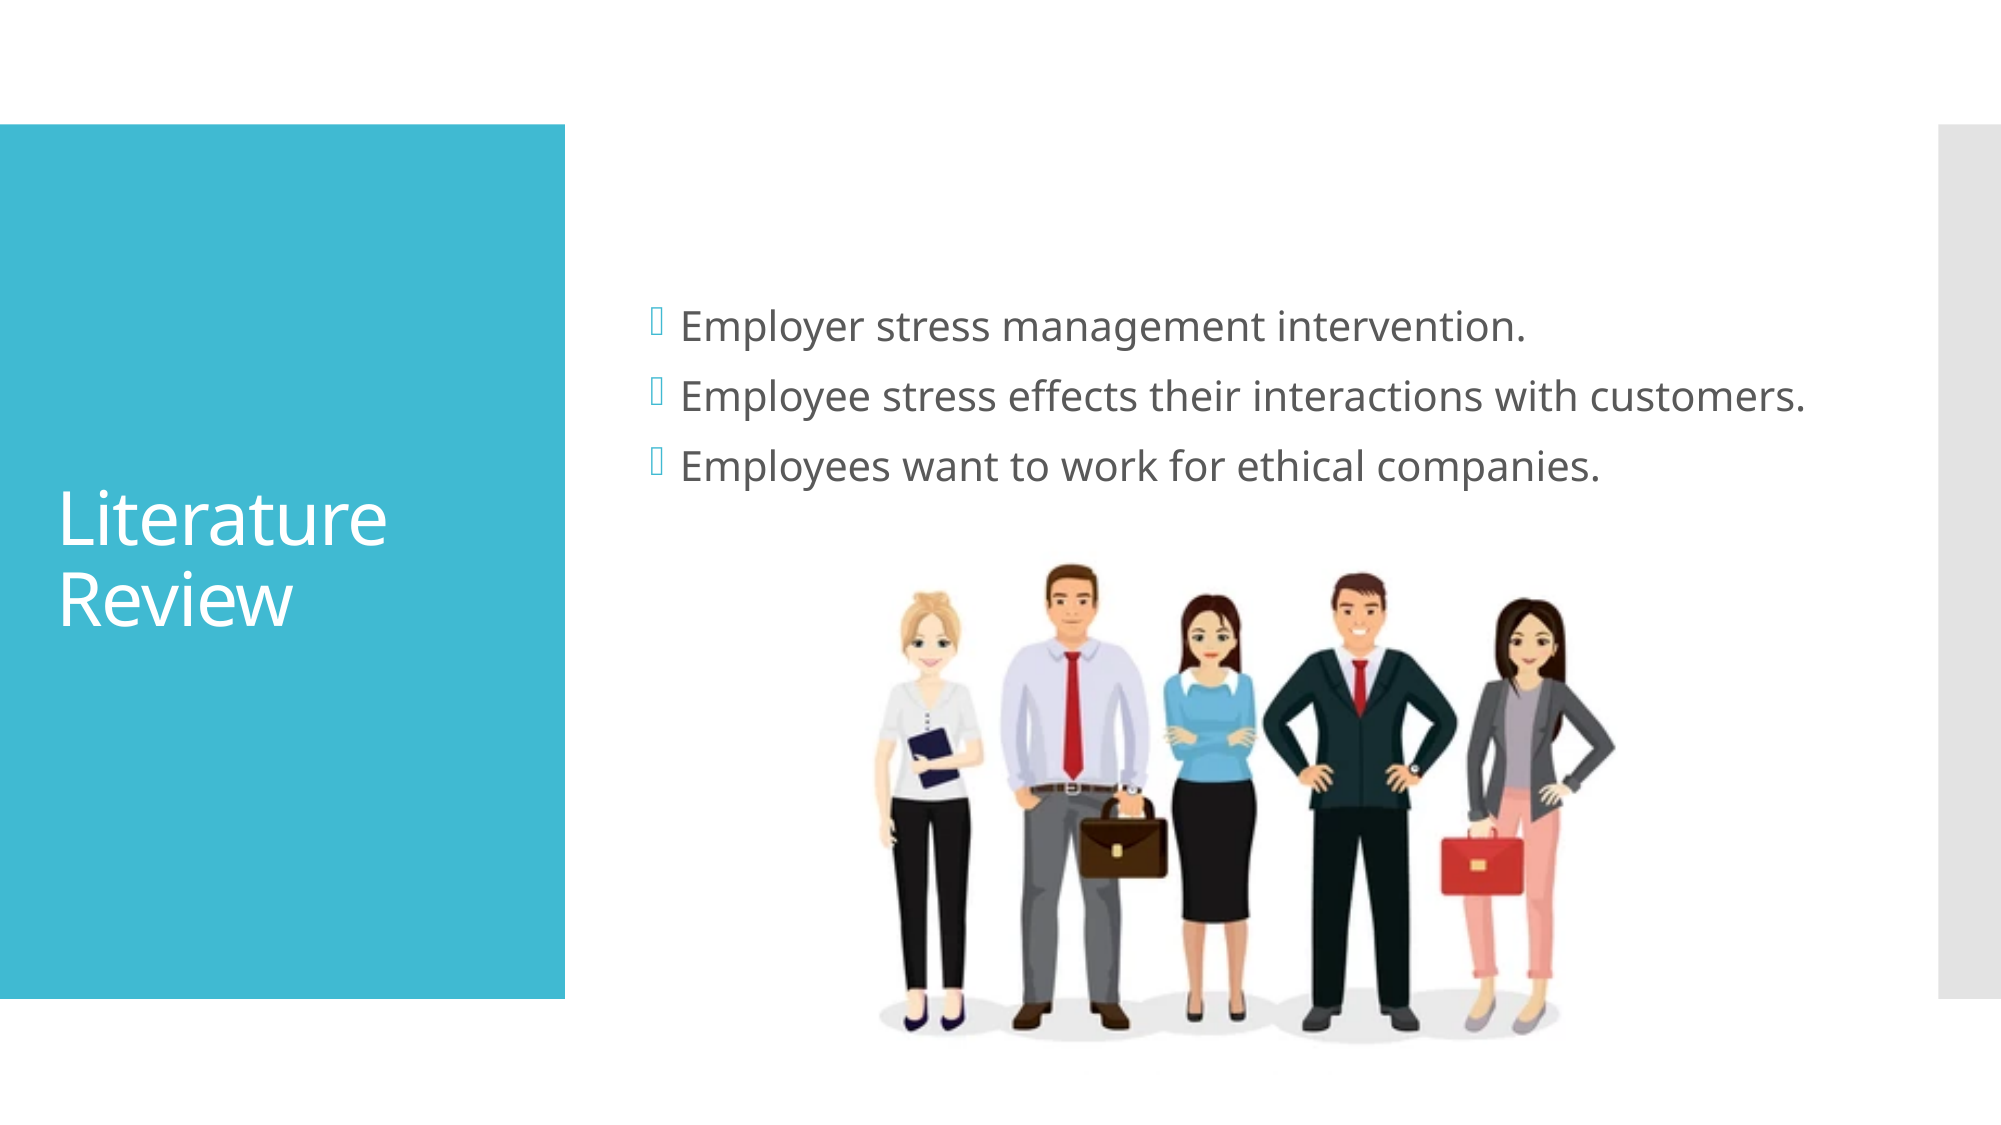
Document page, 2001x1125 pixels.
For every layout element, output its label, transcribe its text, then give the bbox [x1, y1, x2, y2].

list Employer stress management intervention. Employee stress effects their interactions with customers. Employees want to work for ethical companies. [634, 141, 1835, 654]
title Literature Review [41, 184, 525, 940]
picture [767, 500, 1707, 1075]
